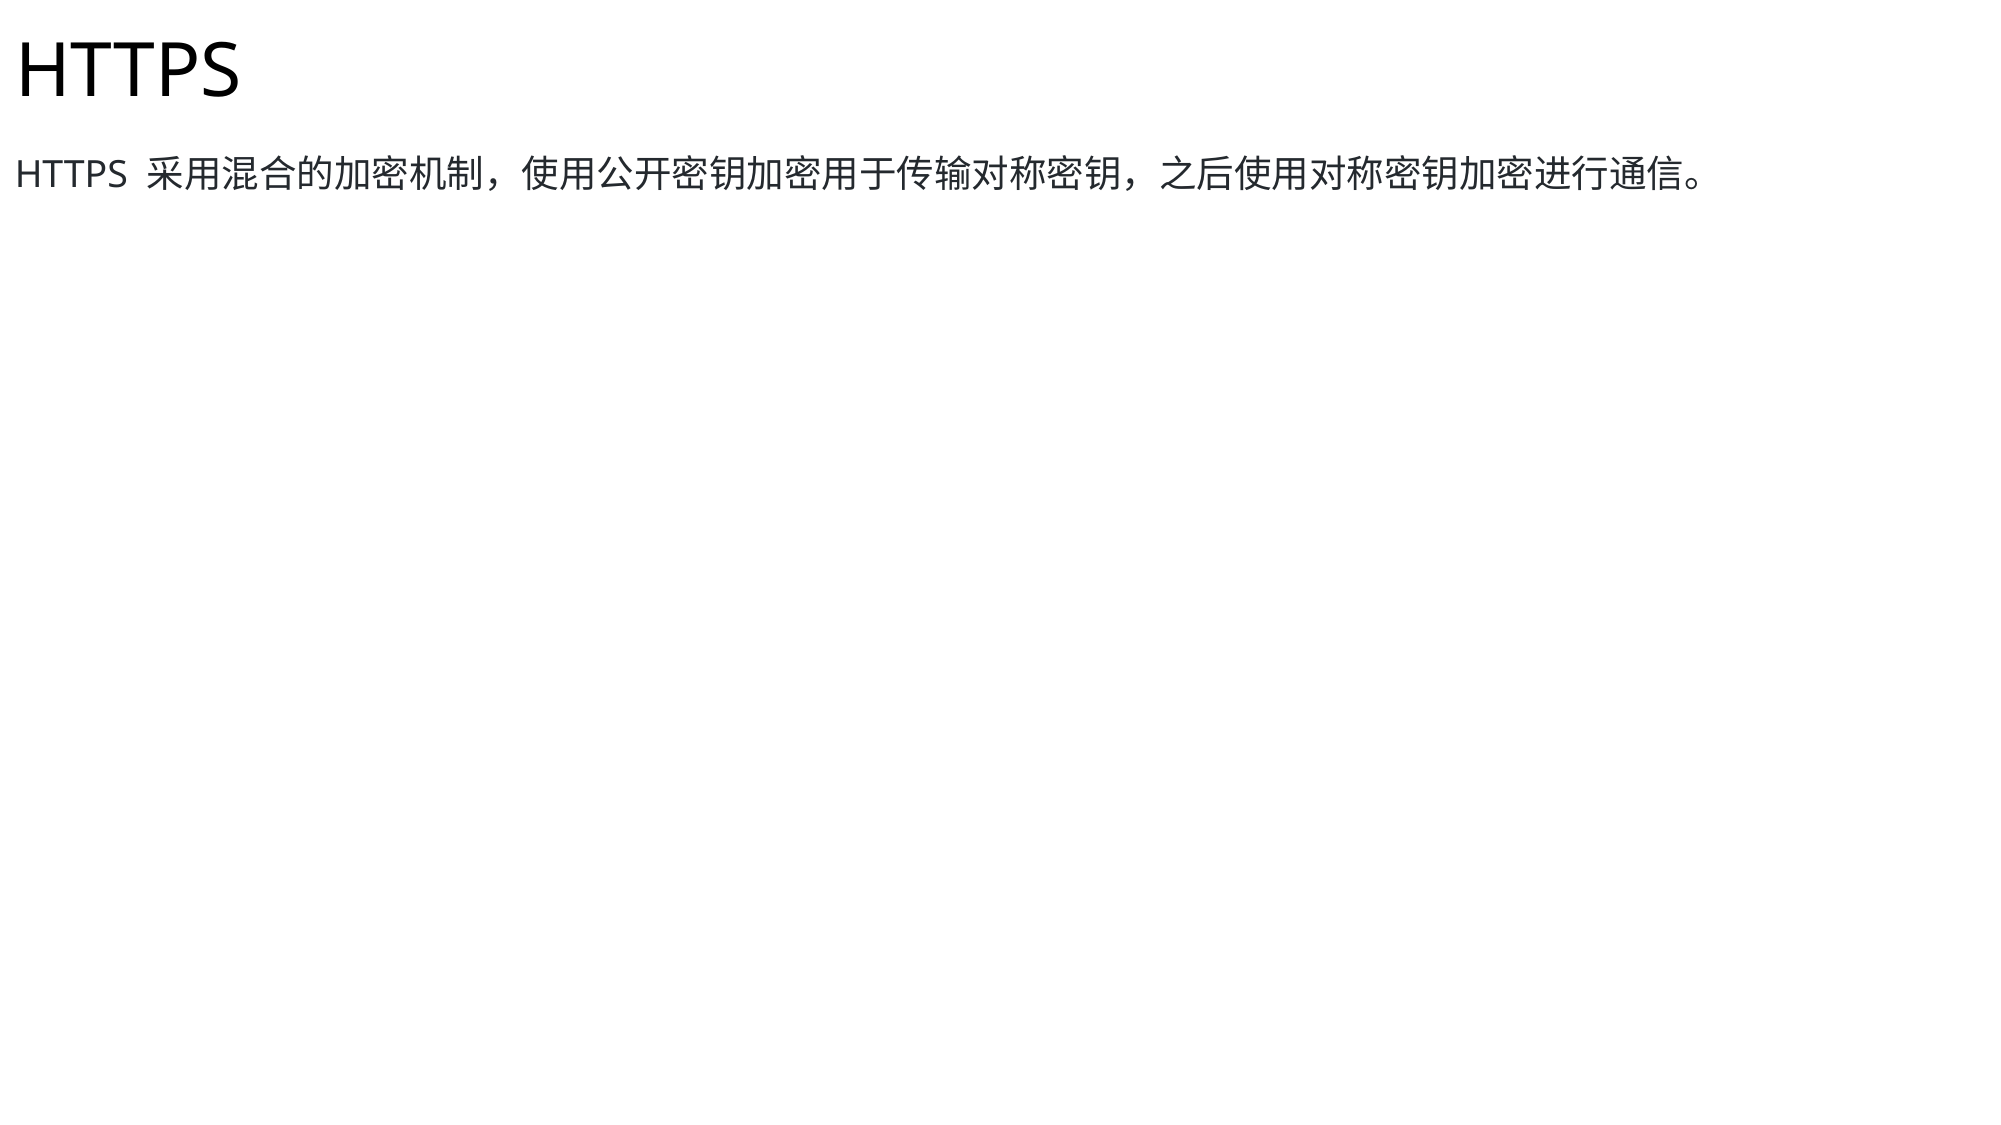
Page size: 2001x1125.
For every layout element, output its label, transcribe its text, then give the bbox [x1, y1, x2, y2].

text_box HTTPS 采用混合的加密机制，使用公开密钥加密用于传输对称密钥，之后使用对称密钥加密进行通信。 [0, 142, 1800, 202]
title HTTPS [0, 1, 1725, 142]
